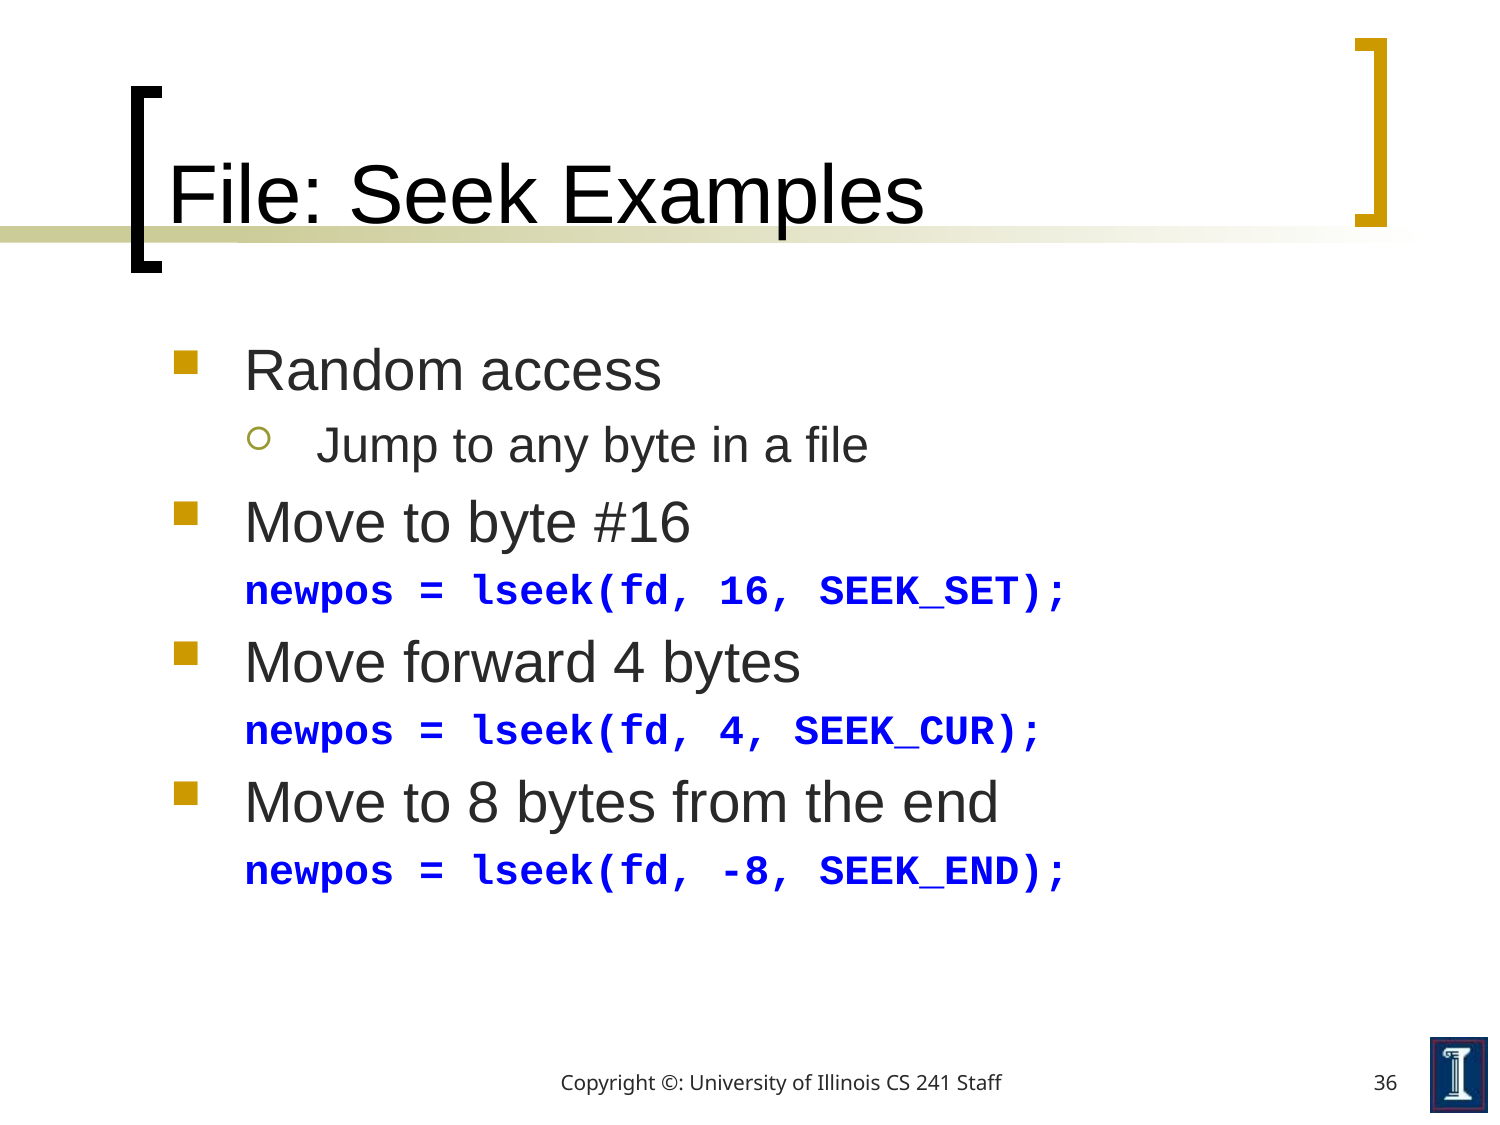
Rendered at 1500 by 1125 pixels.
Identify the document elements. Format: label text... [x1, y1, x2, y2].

picture [1430, 1037, 1488, 1113]
slide_number 36 [1099, 1062, 1413, 1101]
title File: Seek Examples [152, 15, 1328, 248]
list Random access Jump to any byte in a file Move to byte #16 newpos = lseek(fd, 16, SEEK_SET); Move forward 4 bytes newpos = lseek(fd, 4, SEEK_CUR); Move to 8 bytes from the end newpos = lseek(fd, -8, SEEK_END); [155, 324, 1413, 1000]
footer Copyright ©: University of Illinois CS 241 Staff [462, 1062, 1099, 1101]
